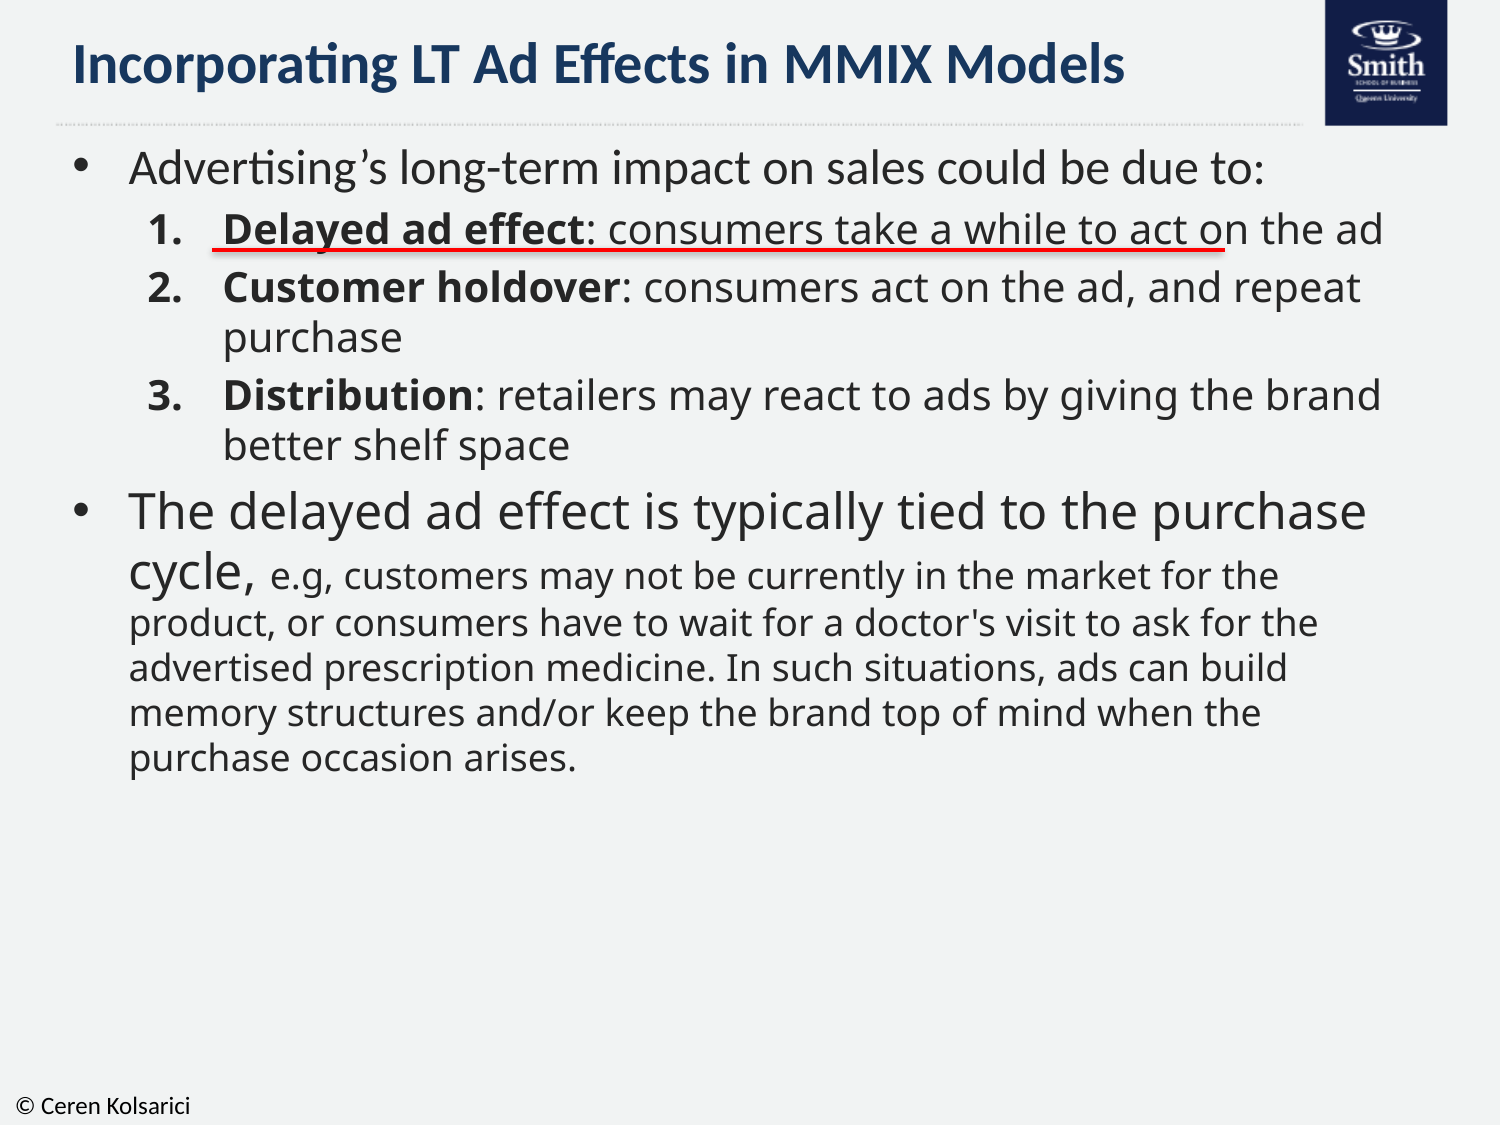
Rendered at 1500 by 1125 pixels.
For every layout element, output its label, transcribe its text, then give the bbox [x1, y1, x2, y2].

title Incorporating LT Ad Effects in MMIX Models [57, 7, 1288, 114]
footer © Ceren Kolsarici [0, 1082, 811, 1125]
list Advertising’s long-term impact on sales could be due to: Delayed ad effect: consumers take a while to act on the ad Customer holdover: consumers act on the ad, and repeat purchase Distribution: retailers may react to ads by giving the brand better shelf space The delayed ad effect is typically tied to the purchase cycle, e.g, customers may not be currently in the market for the product, or consumers have to wait for a doctor's visit to ask for the advertised prescription medicine. In such situations, ads can build memory structures and/or keep the brand top of mind when the purchase occasion arises. [57, 126, 1443, 1035]
